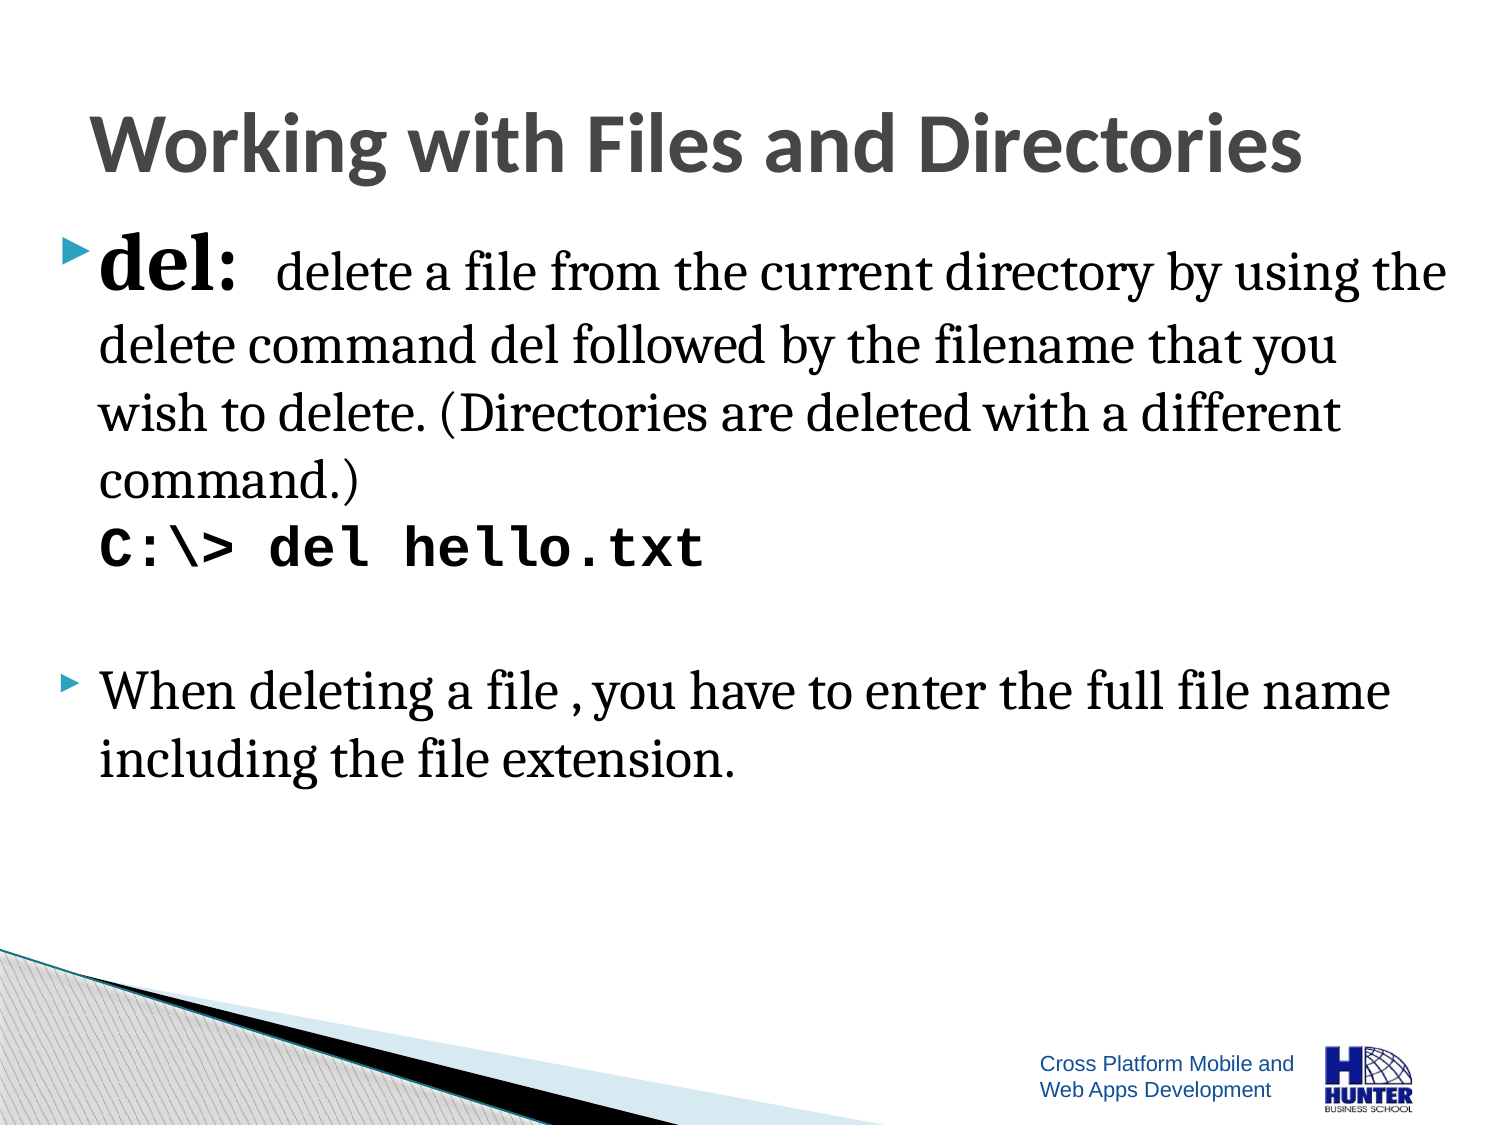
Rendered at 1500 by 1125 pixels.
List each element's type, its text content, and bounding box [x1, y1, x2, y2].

picture [1325, 1050, 1413, 1113]
title Working with Files and Directories [75, 45, 1425, 233]
list del: delete a file from the current directory by using the delete command del followed by the filename that you wish to delete. (Directories are deleted with a different command.) C:\> del hello.txt When deleting a file , you have to enter the full file name including the file extension. [24, 200, 1475, 1050]
